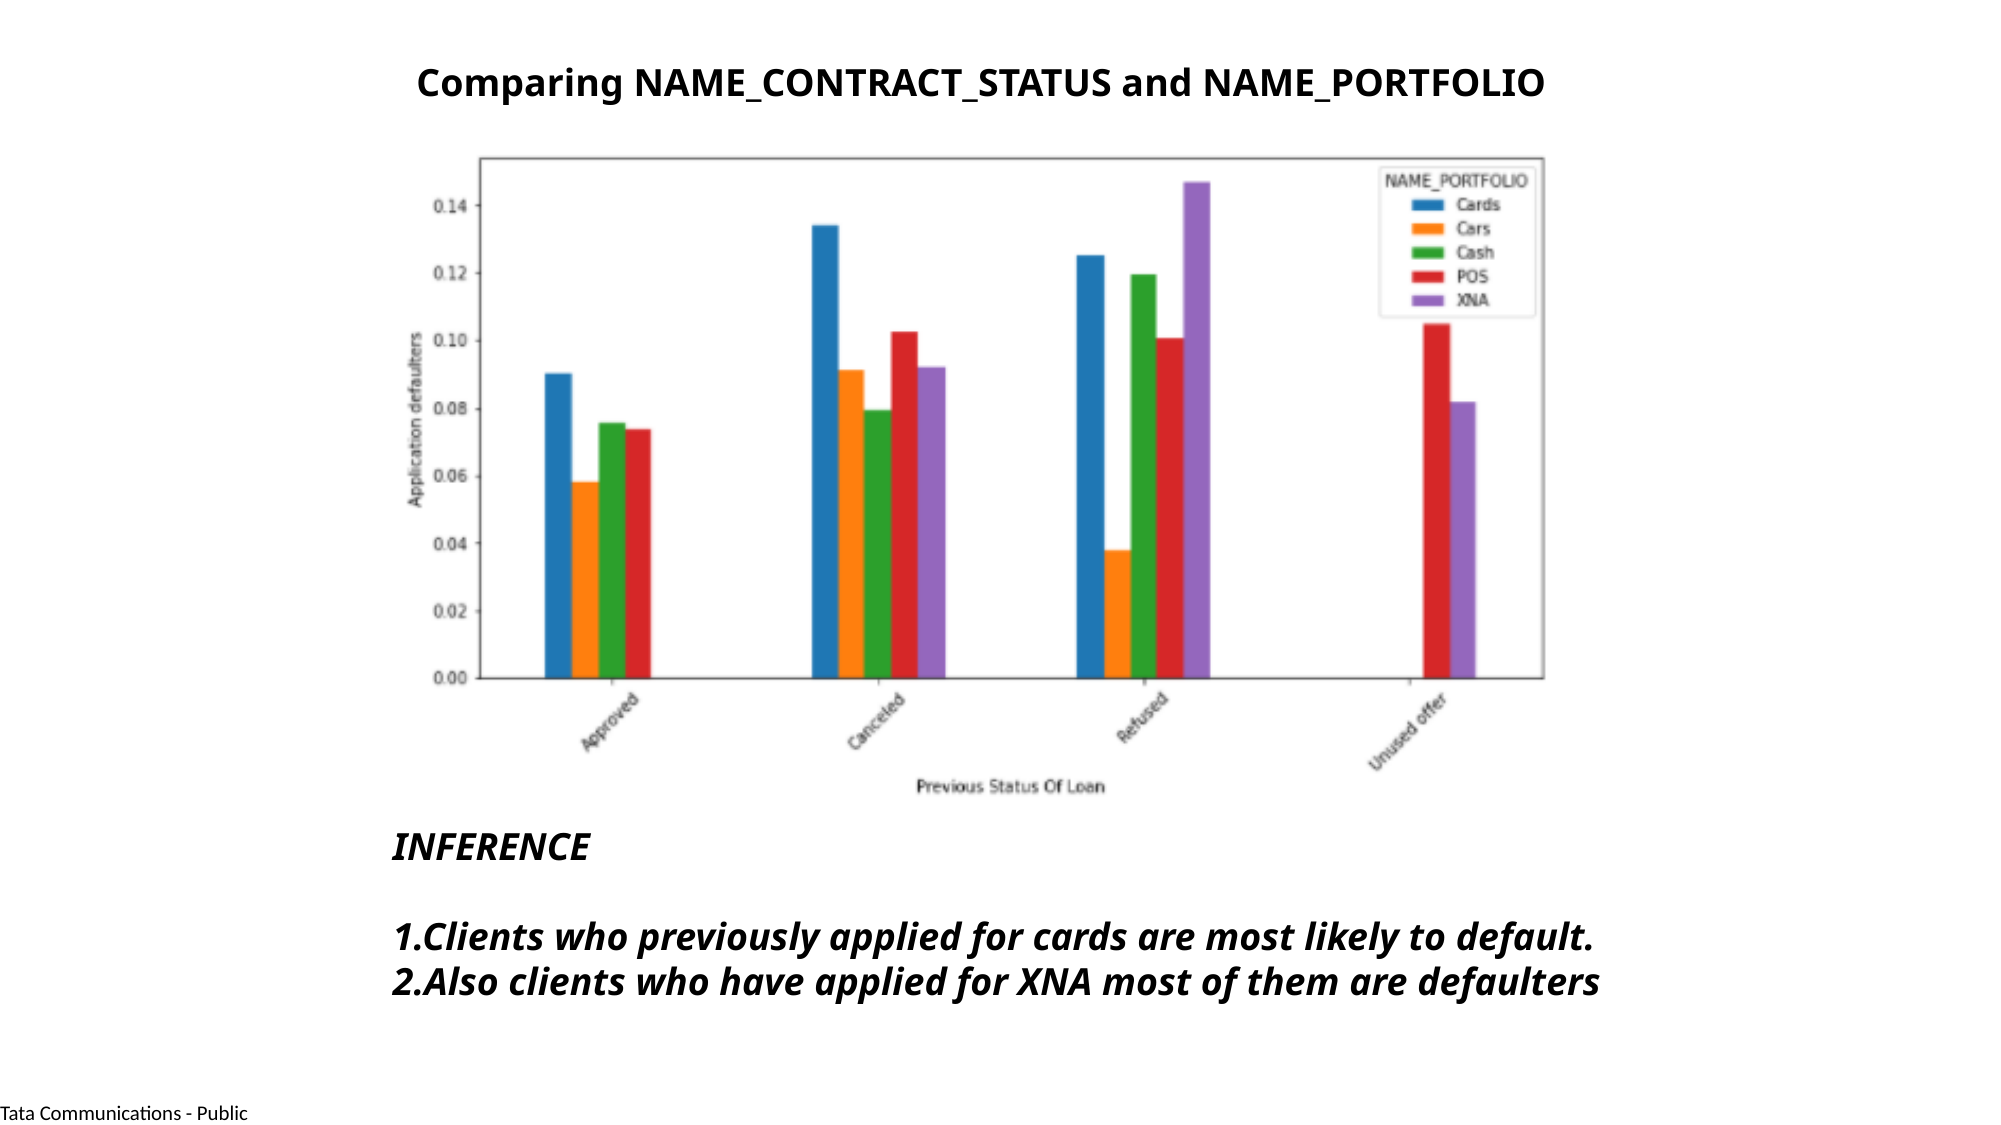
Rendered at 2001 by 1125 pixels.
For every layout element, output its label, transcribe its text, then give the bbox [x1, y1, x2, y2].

picture [378, 139, 1622, 816]
text_box Comparing NAME_CONTRACT_STATUS and NAME_PORTFOLIO [401, 51, 1599, 112]
text_box INFERENCE 1.Clients who previously applied for cards are most likely to default. 2.Also clients who have applied for XNA most of them are defaulters [378, 815, 1840, 1011]
